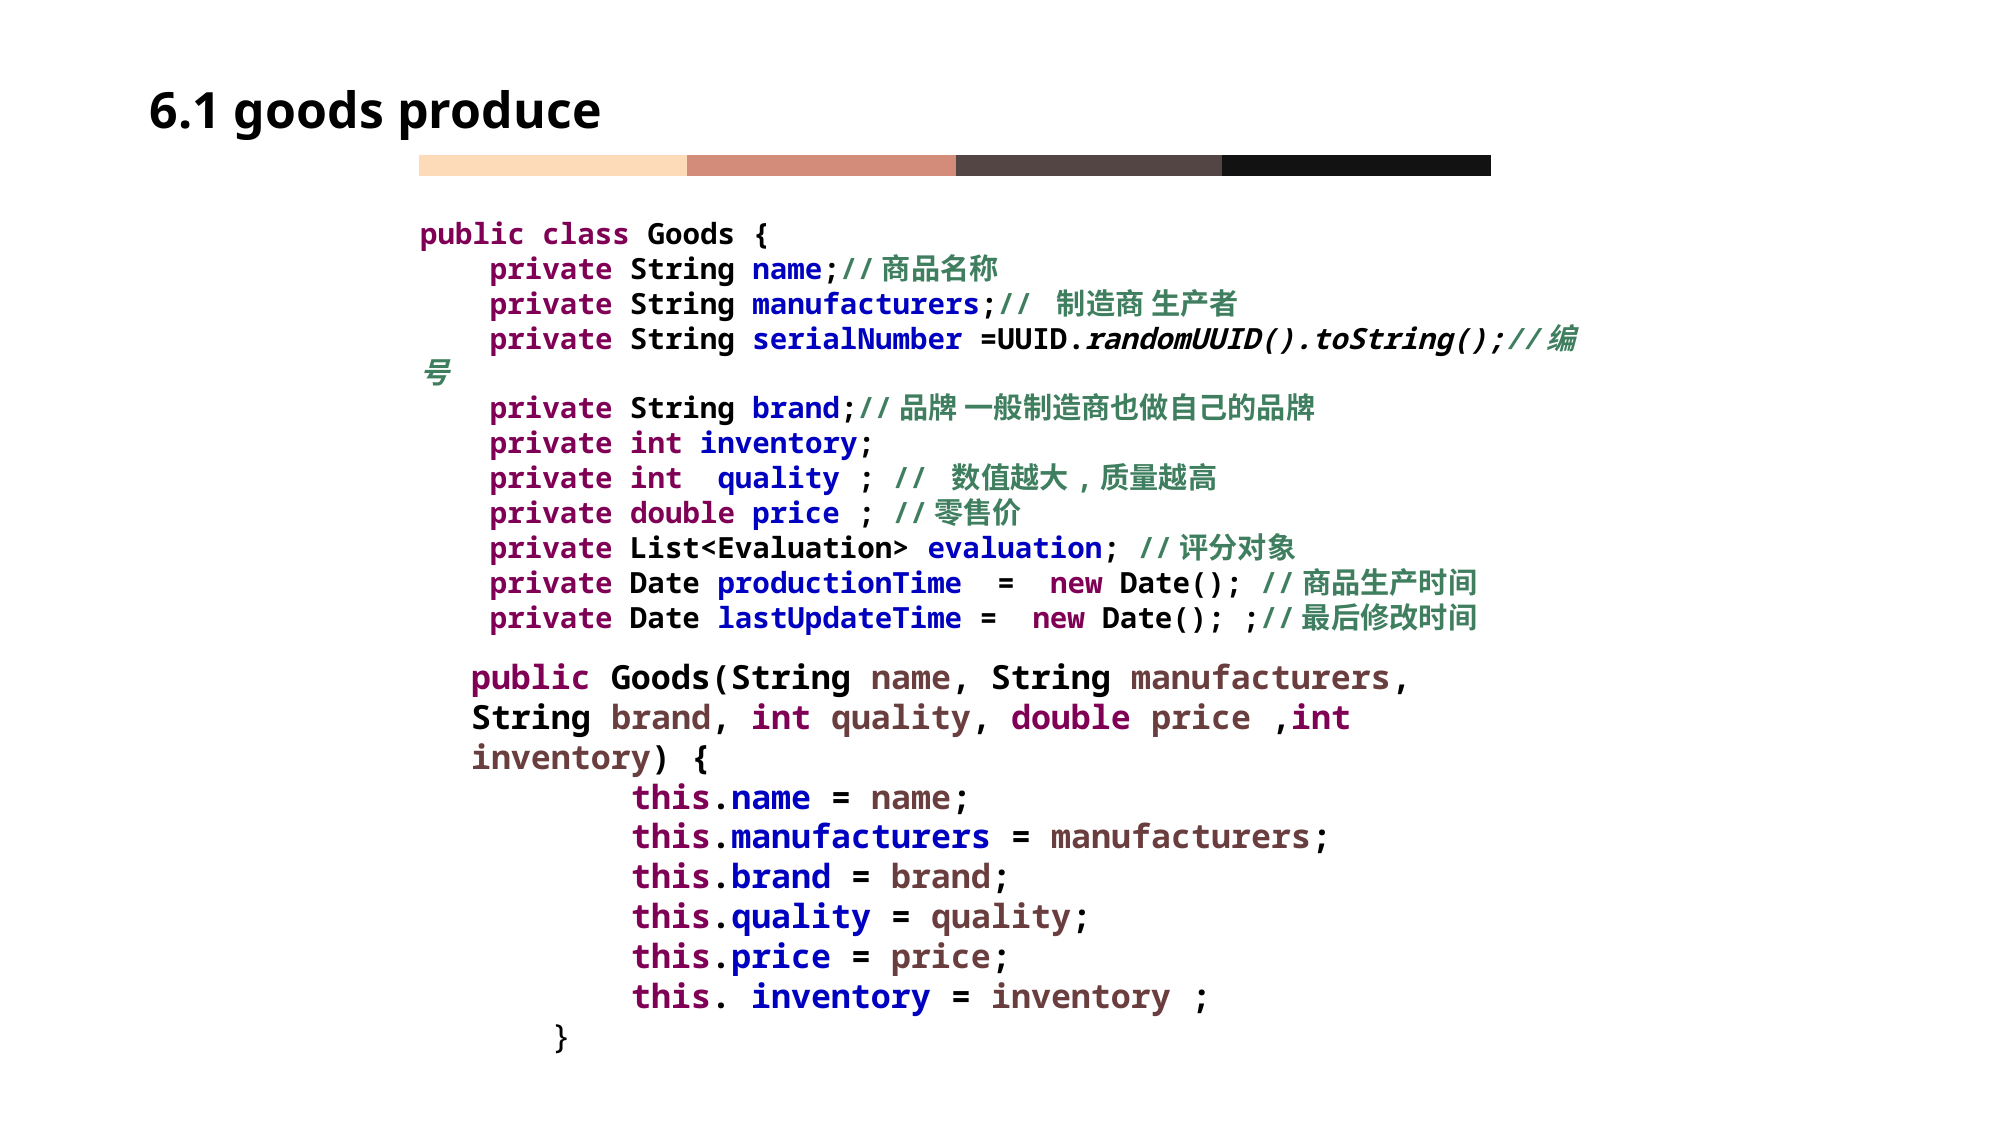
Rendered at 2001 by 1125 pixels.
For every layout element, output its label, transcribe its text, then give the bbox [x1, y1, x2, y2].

text_box public Goods(String name, String manufacturers, String brand, int quality, double price ,int inventory) { this.name = name; this.manufacturers = manufacturers; this.brand = brand; this.quality = quality; this.price = price; this. inventory = inventory ; } [456, 648, 1457, 1063]
list 6.1 goods produce [134, 78, 837, 138]
text_box public class Goods { private String name;//商品名称 private String manufacturers;// 制造商 生产者 private String serialNumber =UUID.randomUUID().toString();//编号 private String brand;//品牌 一般制造商也做自己的品牌 private int inventory; private int quality ; // 数值越大,质量越高 private double price ; //零售价 private List<Evaluation> evaluation; //评分对象 private Date productionTime = new Date(); //商品生产时间 private Date lastUpdateTime = new Date(); ;//最后修改时间 [405, 207, 1595, 642]
